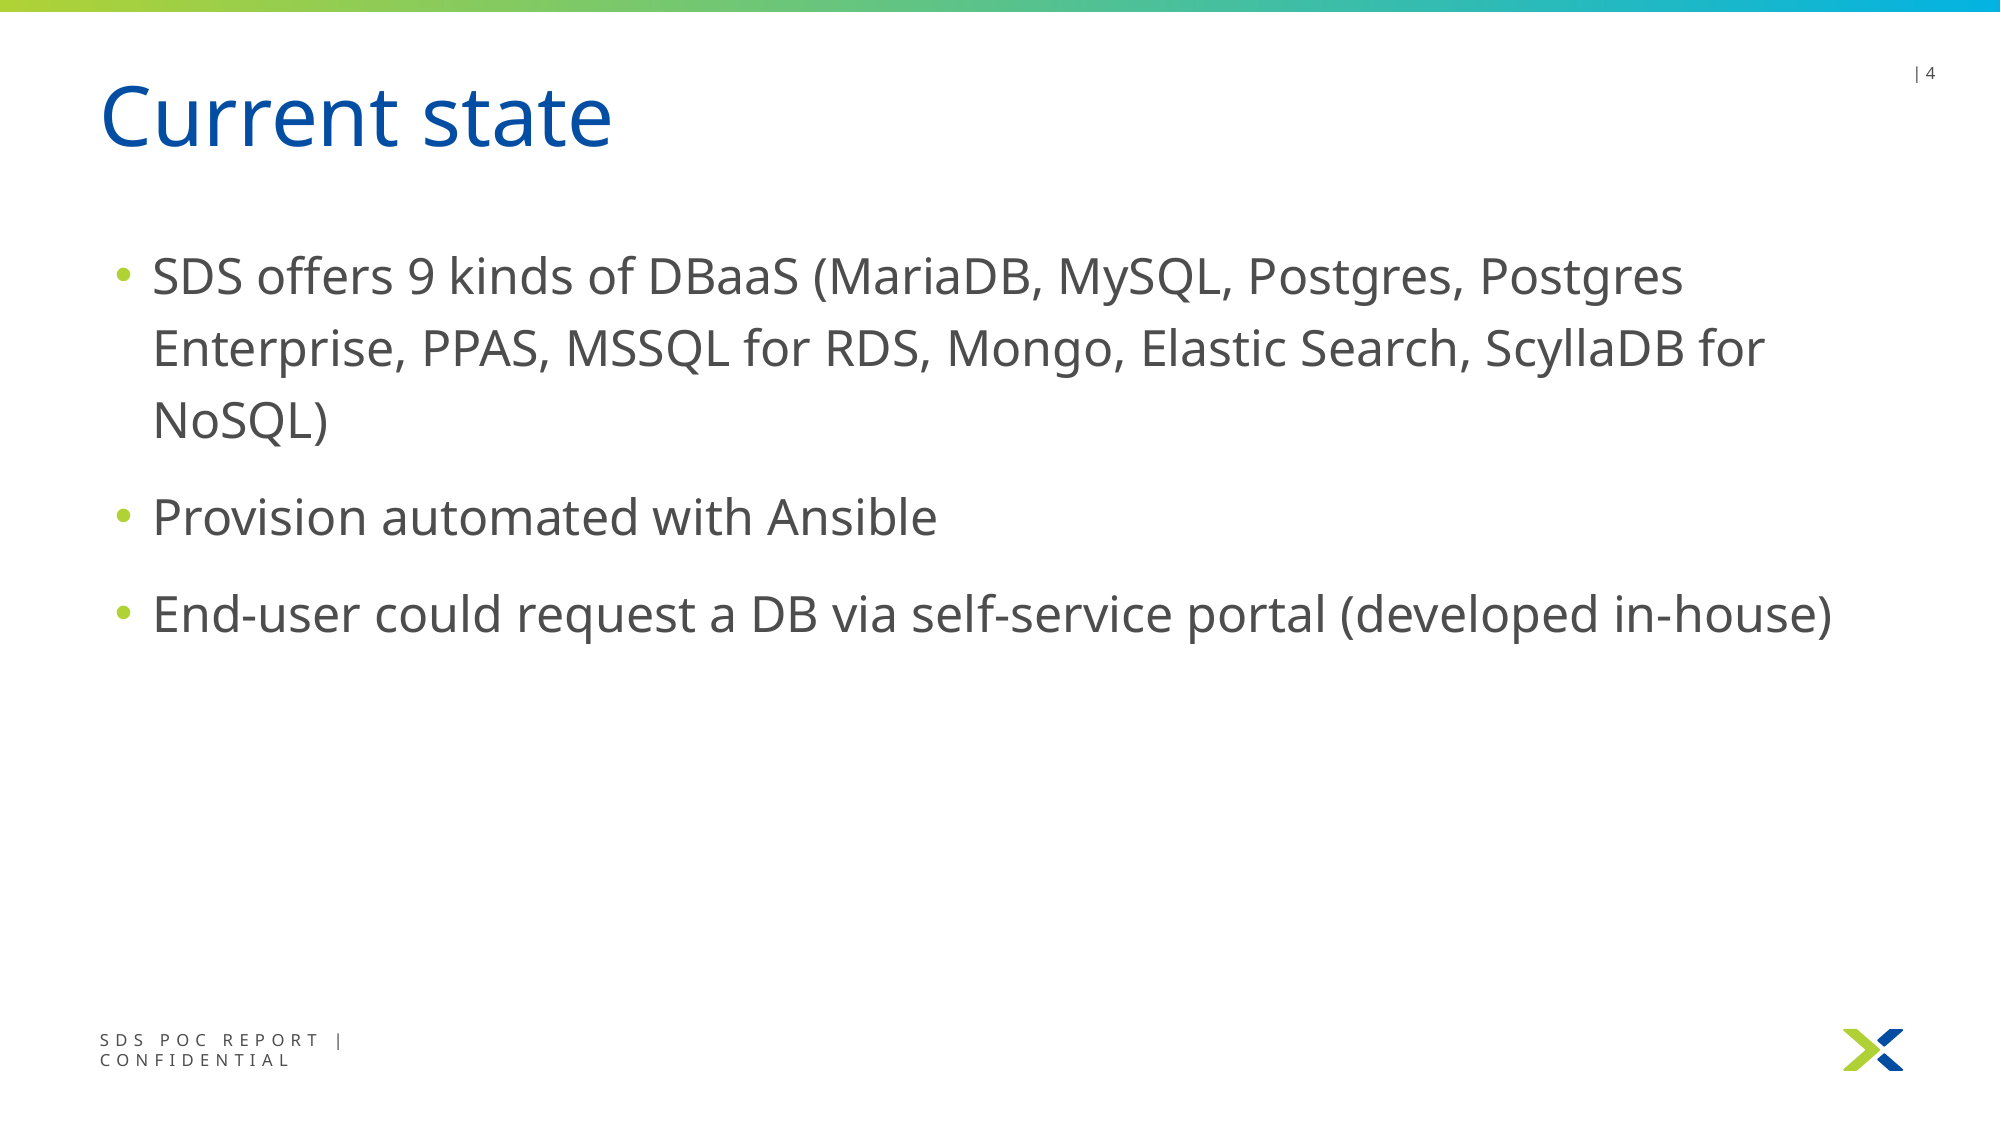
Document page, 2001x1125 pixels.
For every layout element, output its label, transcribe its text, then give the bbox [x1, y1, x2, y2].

footer SDS POC Report | Confidential [99, 1039, 515, 1061]
text_box SDS offers 9 kinds of DBaaS (MariaDB, MySQL, Postgres, Postgres Enterprise, PPAS, MSSQL for RDS, Mongo, Elastic Search, ScyllaDB for NoSQL) Provision automated with Ansible End-user could request a DB via self-service portal (developed in-house) [99, 224, 1904, 1016]
slide_number | 4 [1903, 64, 1936, 85]
title Current state [99, 63, 1855, 165]
picture [1898, 0, 1902, 12]
